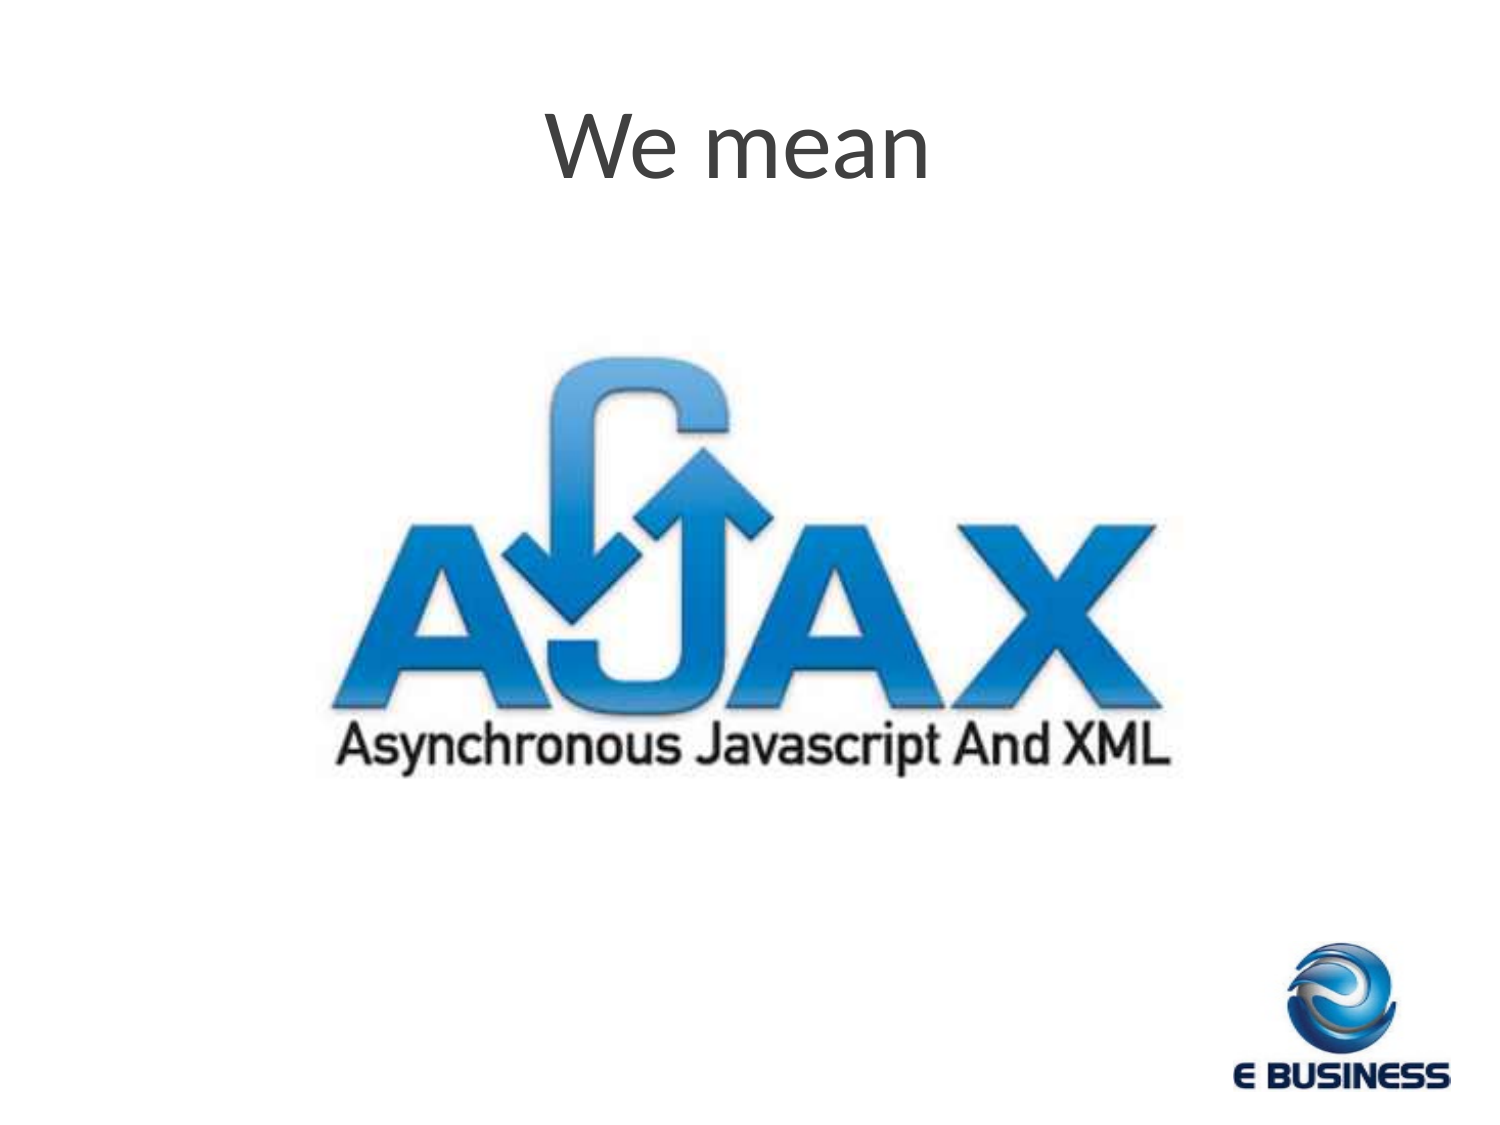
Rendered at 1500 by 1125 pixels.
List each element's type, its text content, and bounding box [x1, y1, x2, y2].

title We mean [75, 45, 1425, 233]
picture [1233, 941, 1451, 1093]
picture [299, 287, 1202, 873]
